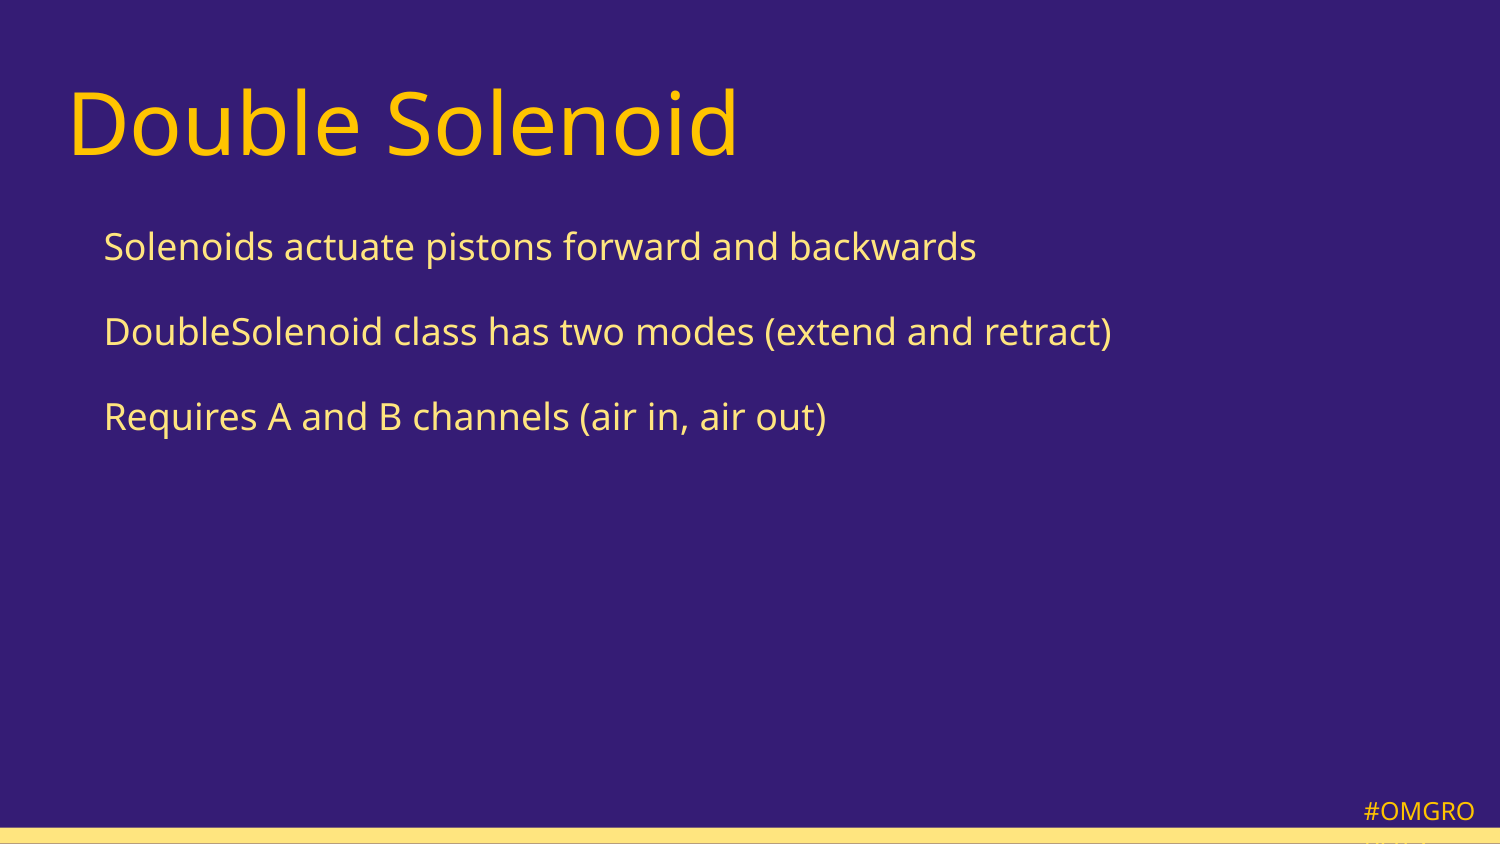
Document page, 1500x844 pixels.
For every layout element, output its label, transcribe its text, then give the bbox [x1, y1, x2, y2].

list Solenoids actuate pistons forward and backwards DoubleSolenoid class has two modes (extend and retract) Requires A and B channels (air in, air out) [51, 200, 1449, 752]
title Double Solenoid [51, 51, 1449, 189]
